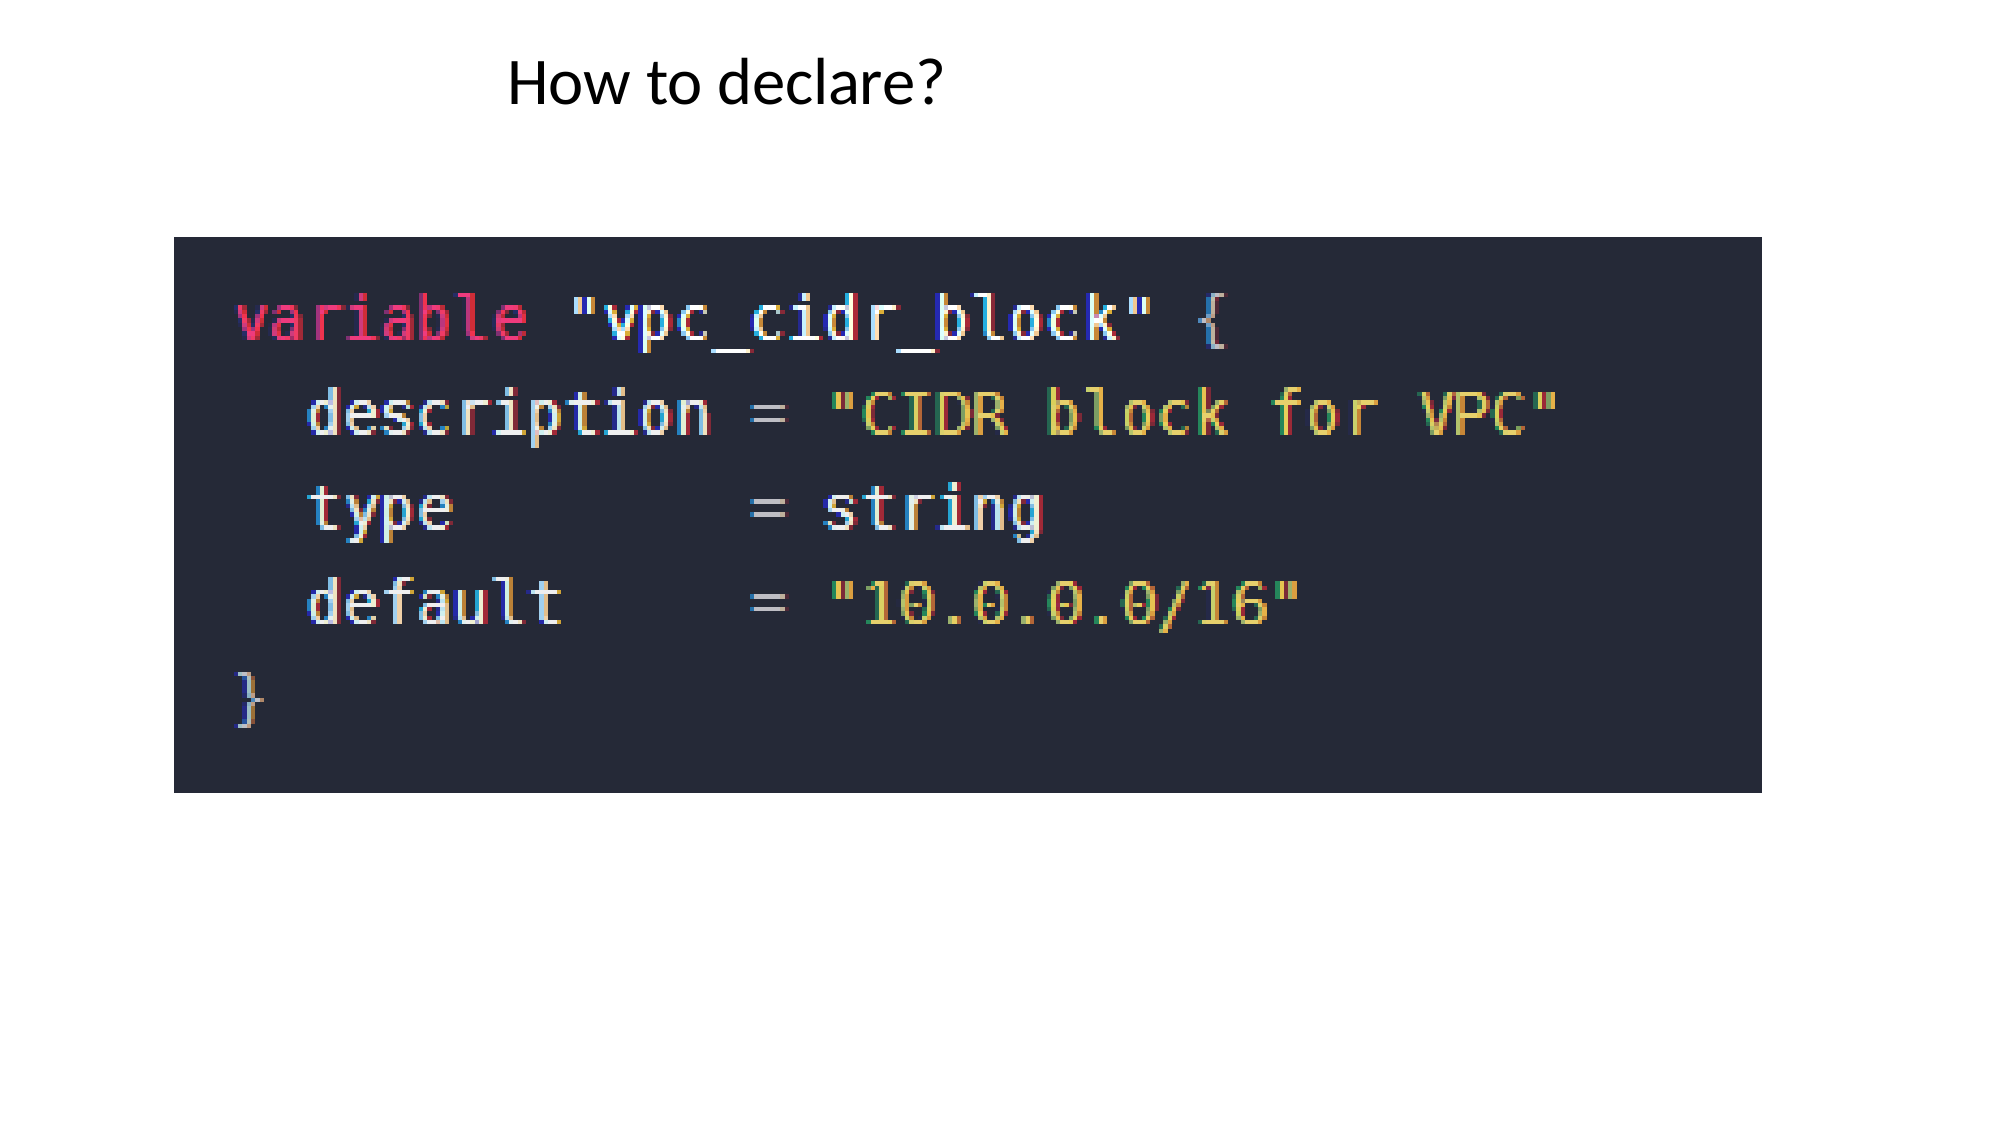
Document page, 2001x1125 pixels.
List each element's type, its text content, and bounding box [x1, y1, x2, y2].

picture [174, 237, 1762, 793]
title How to declare? [505, 0, 951, 173]
